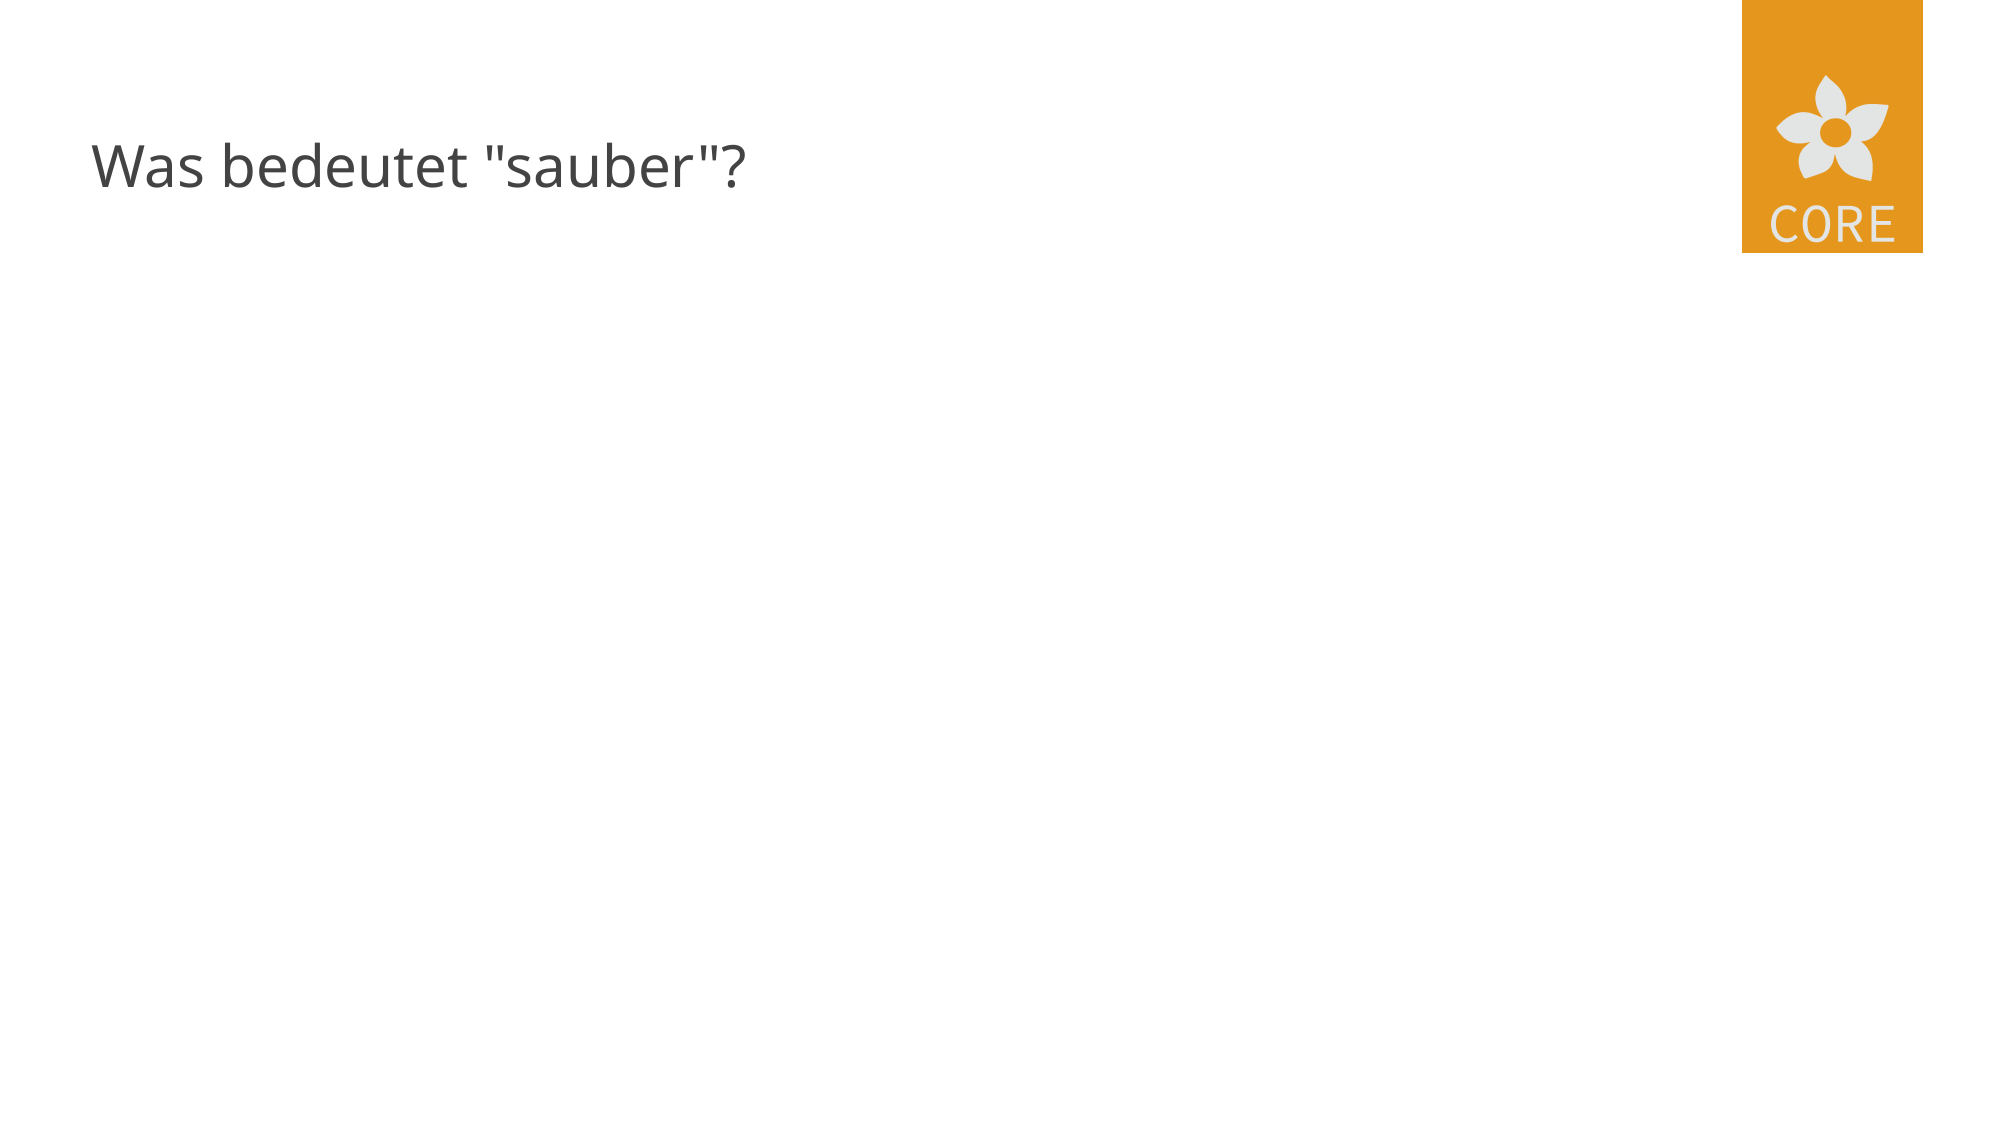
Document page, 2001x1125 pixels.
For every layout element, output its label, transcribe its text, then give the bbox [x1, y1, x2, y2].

title Was bedeutet "sauber"? [76, 59, 1732, 278]
picture [1742, 0, 1923, 253]
